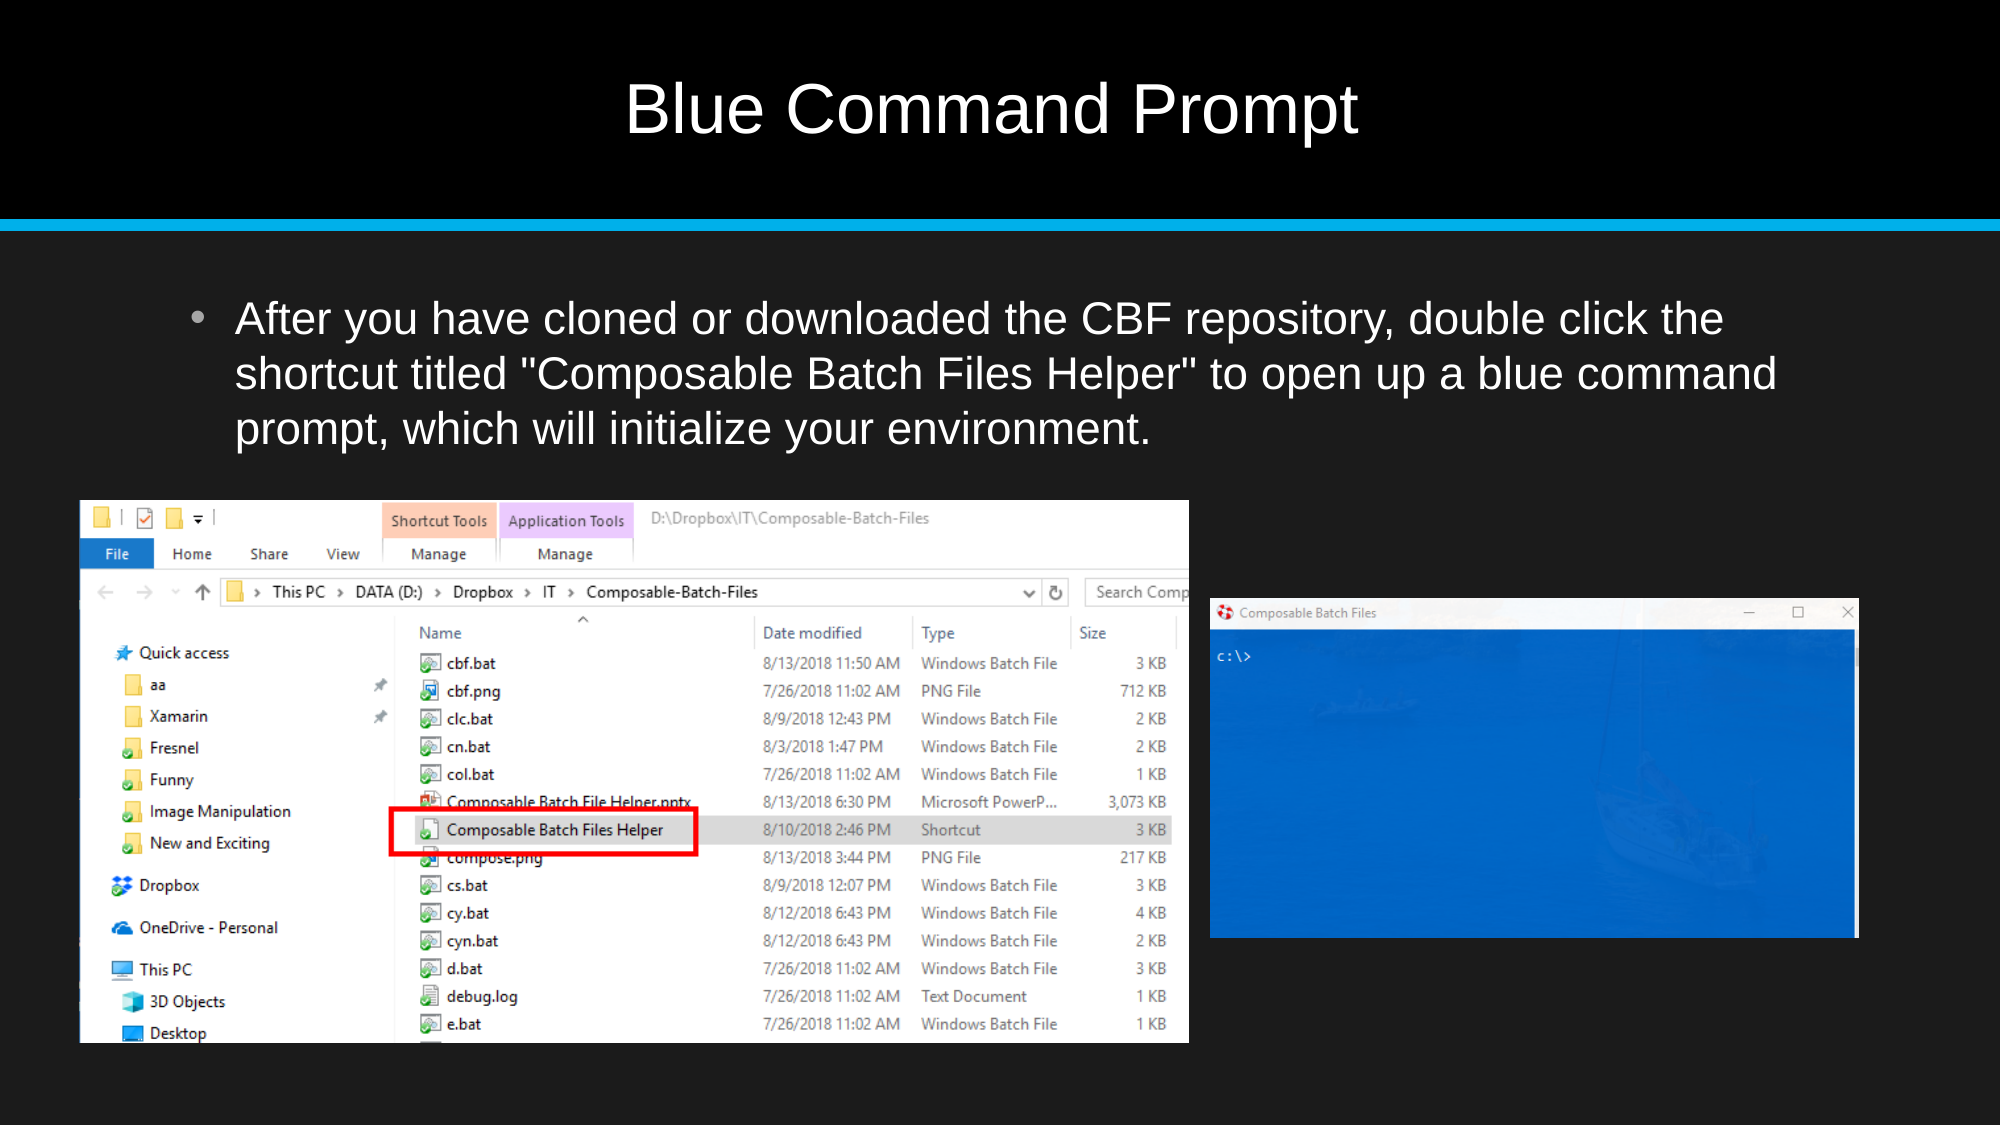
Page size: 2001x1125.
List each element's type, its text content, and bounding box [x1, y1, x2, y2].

list After you have cloned or downloaded the CBF repository, double click the shortcut titled "Composable Batch Files Helper" to open up a blue command prompt, which will initialize your environment. [174, 281, 1825, 1013]
picture [79, 500, 1189, 1043]
picture [1210, 598, 1859, 939]
title Blue Command Prompt [174, 20, 1825, 201]
